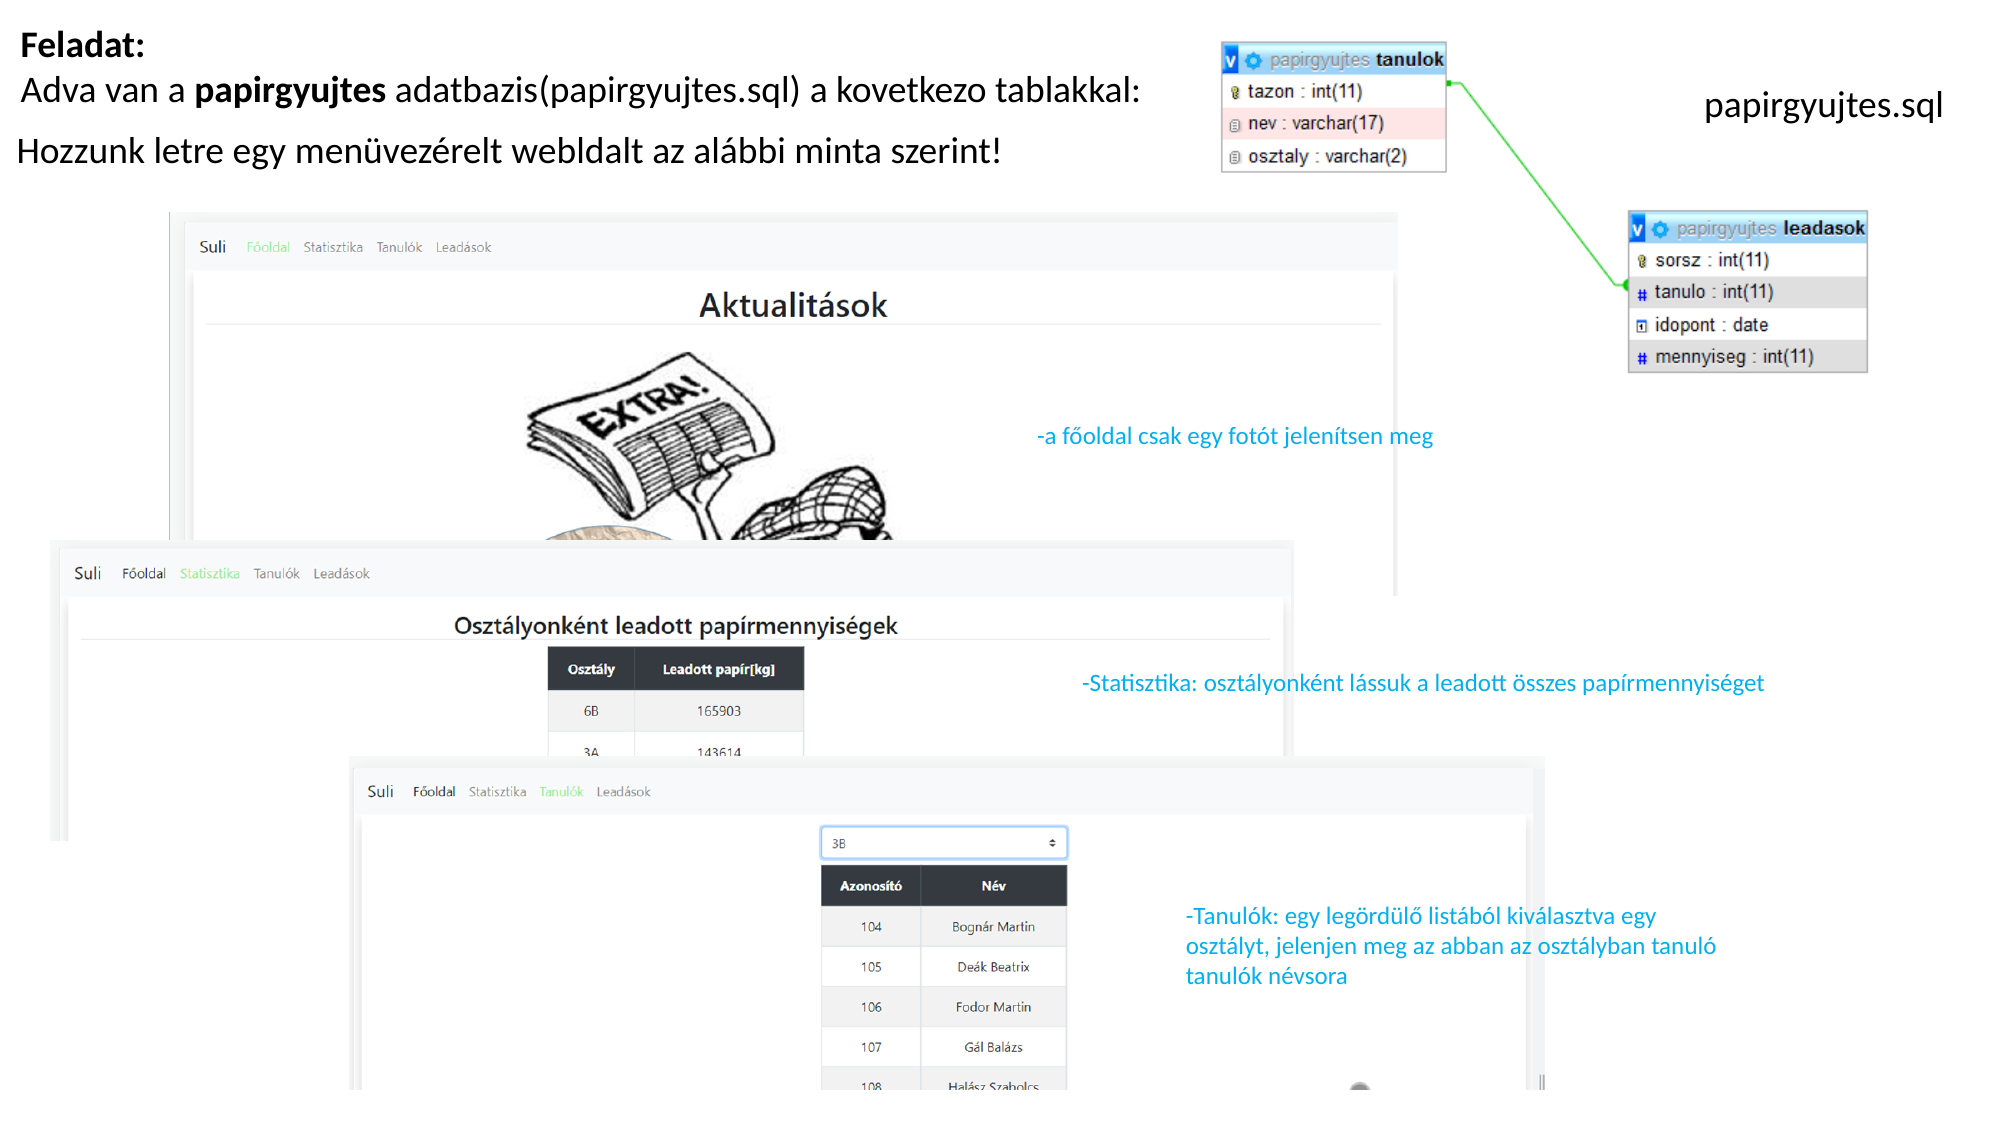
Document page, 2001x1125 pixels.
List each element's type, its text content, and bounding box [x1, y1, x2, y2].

text_box Feladat: Adva van a papirgyujtes adatbazis(papirgyujtes.sql) a kovetkezo tablakkal: [5, 12, 1157, 117]
text_box -Tanulók: egy legördülő listából kiválasztva egy osztályt, jelenjen meg az abban az osztályban tanuló tanulók névsora [1545, 892, 1758, 997]
text_box -Statisztika: osztályonként lássuk a leadott összes papírmennyiséget [1545, 659, 1781, 704]
picture [50, 0, 1966, 1090]
text_box Hozzunk letre egy menüvezérelt webldalt az alábbi minta szerint! [1, 118, 1019, 178]
